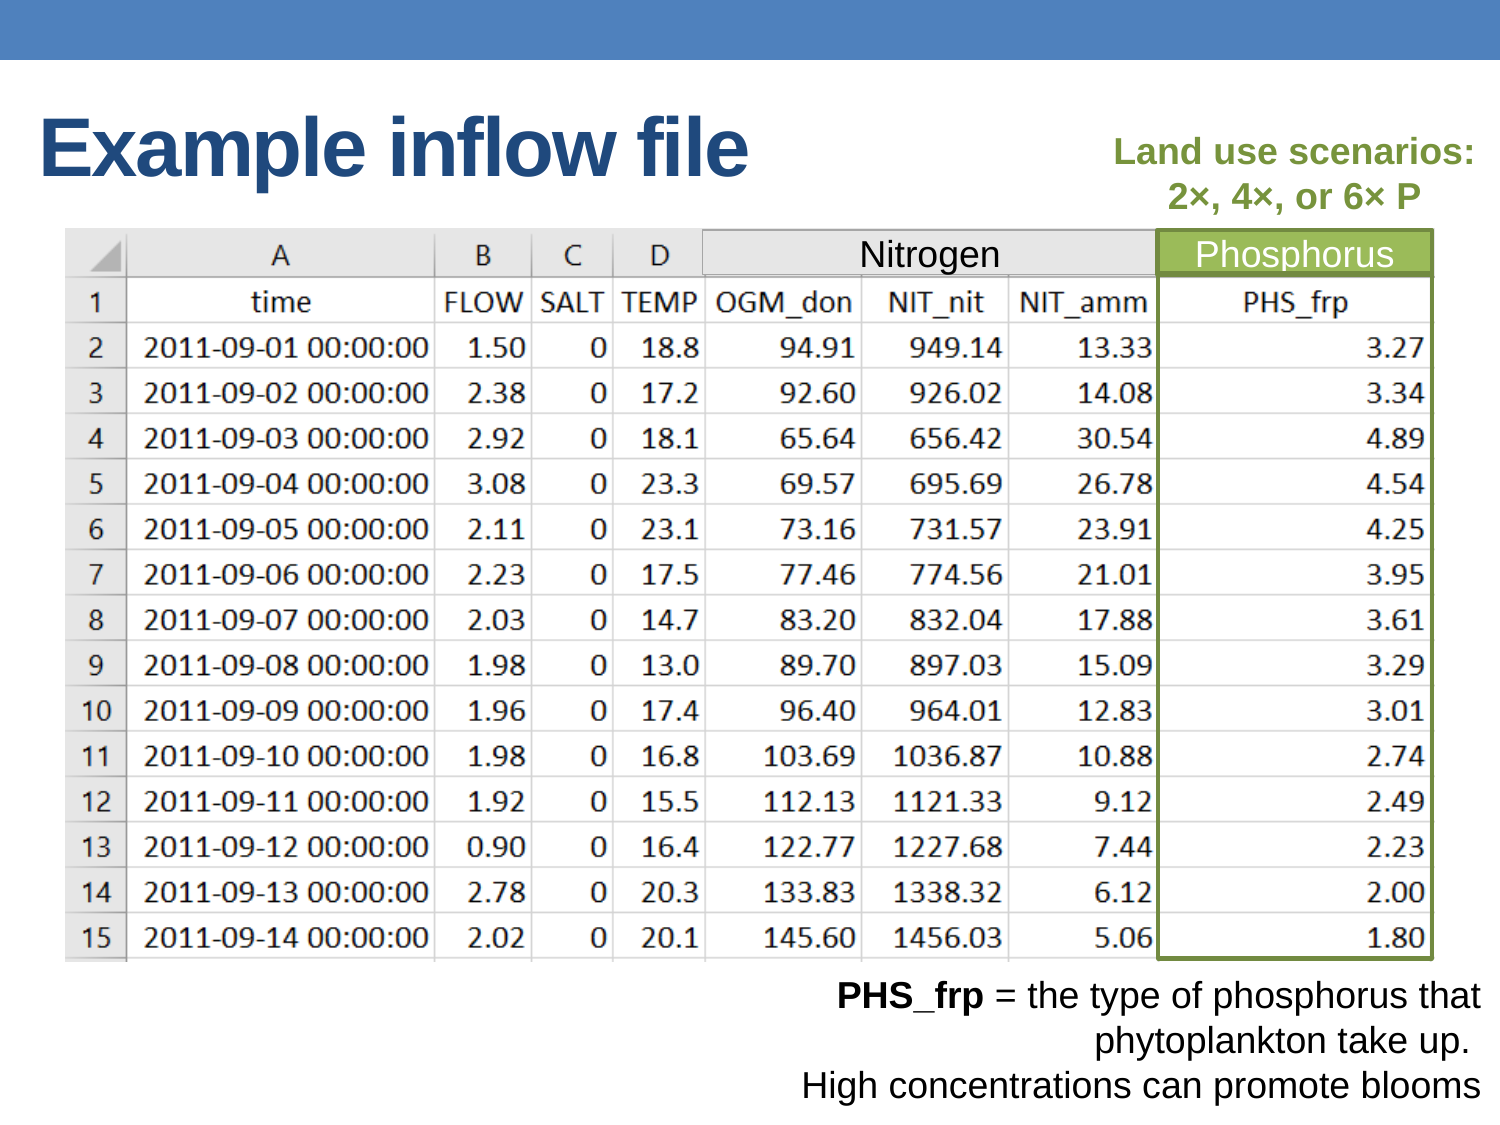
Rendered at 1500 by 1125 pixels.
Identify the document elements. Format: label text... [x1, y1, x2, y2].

picture [65, 228, 1435, 962]
text_box Land use scenarios: 2×, 4×, or 6× P [1072, 119, 1500, 225]
text_box PHS_frp = the type of phosphorus that phytoplankton take up. High concentrations can promote blooms [705, 963, 1497, 1114]
title Example inflow file [0, 61, 1350, 224]
